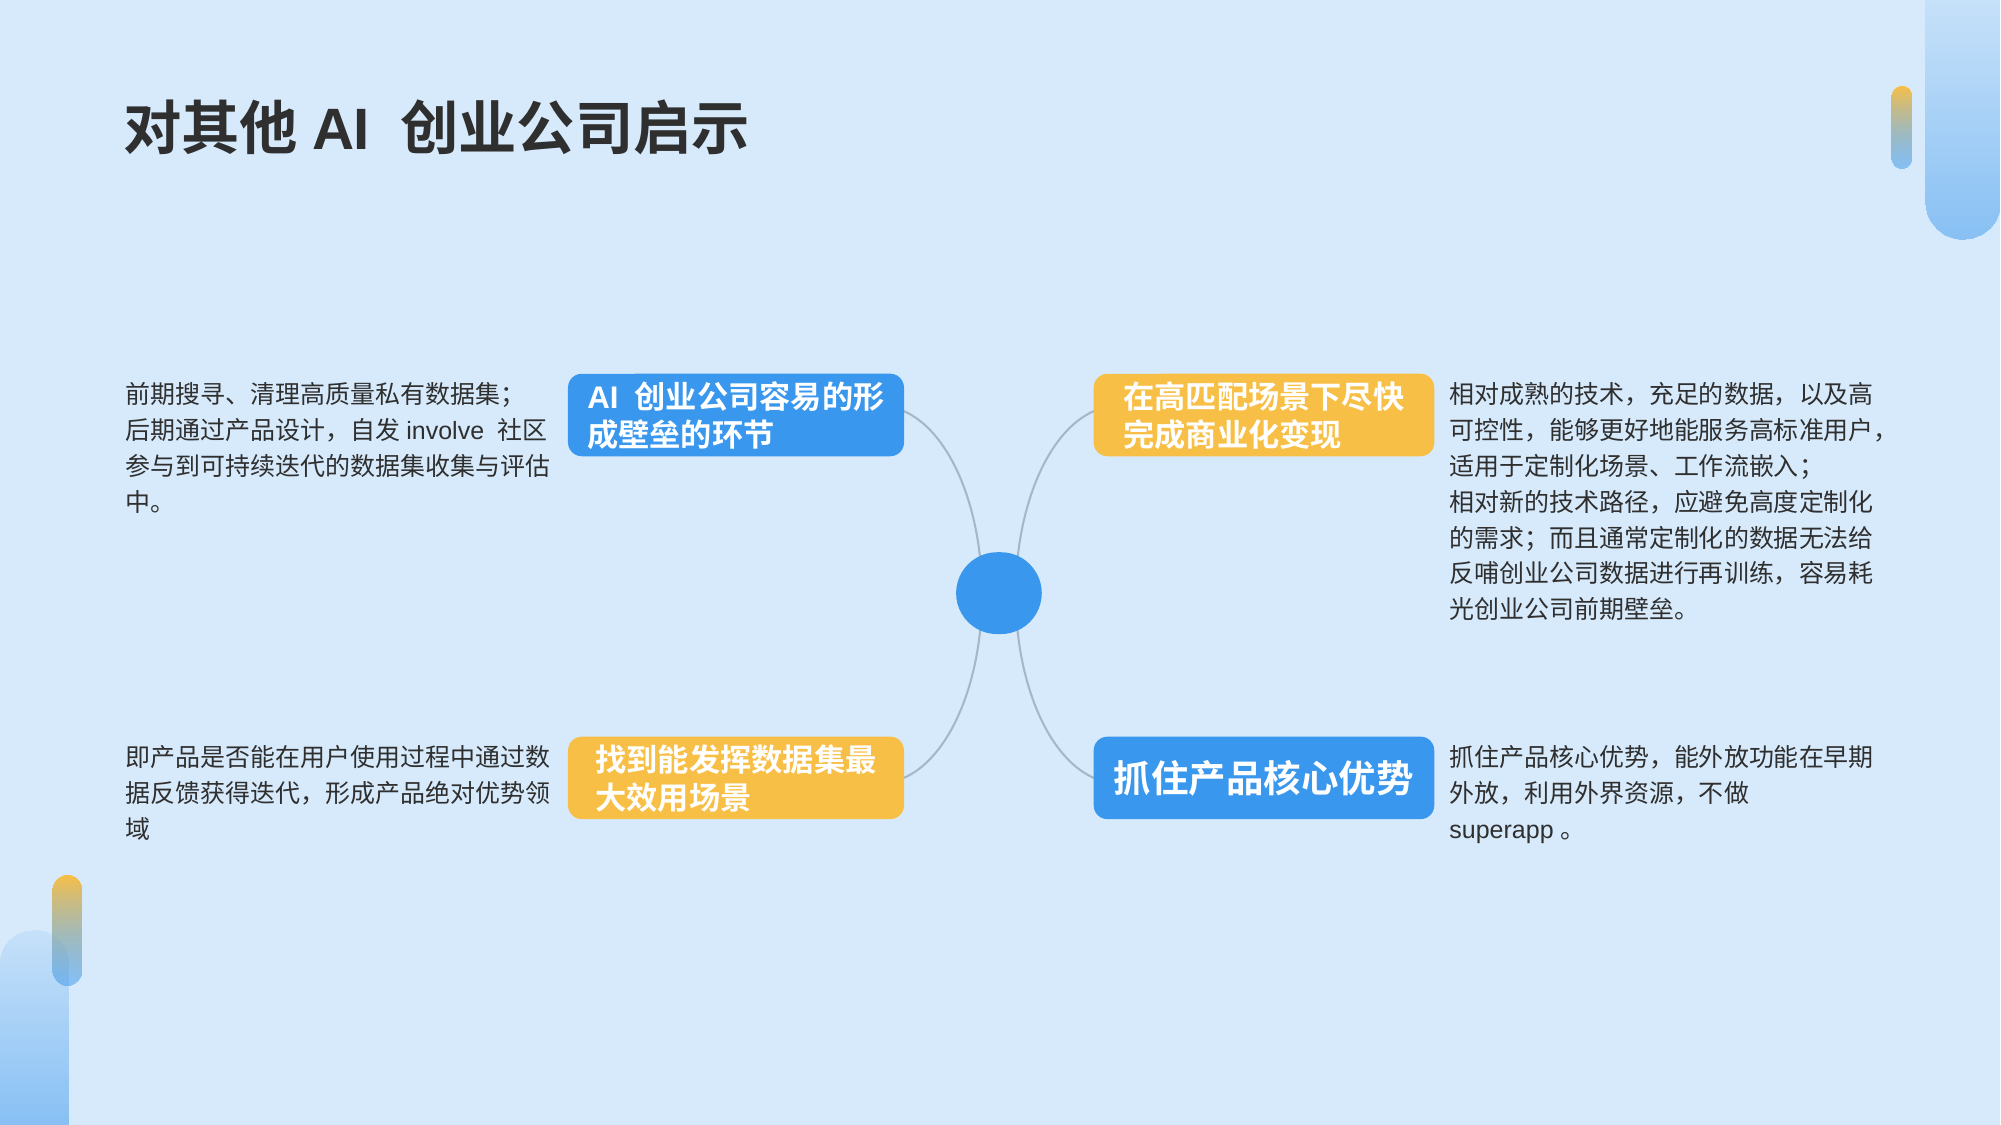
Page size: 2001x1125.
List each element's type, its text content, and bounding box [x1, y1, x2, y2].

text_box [108, 185, 1890, 916]
title 对其他AI 创业公司启示 [108, 21, 1890, 169]
